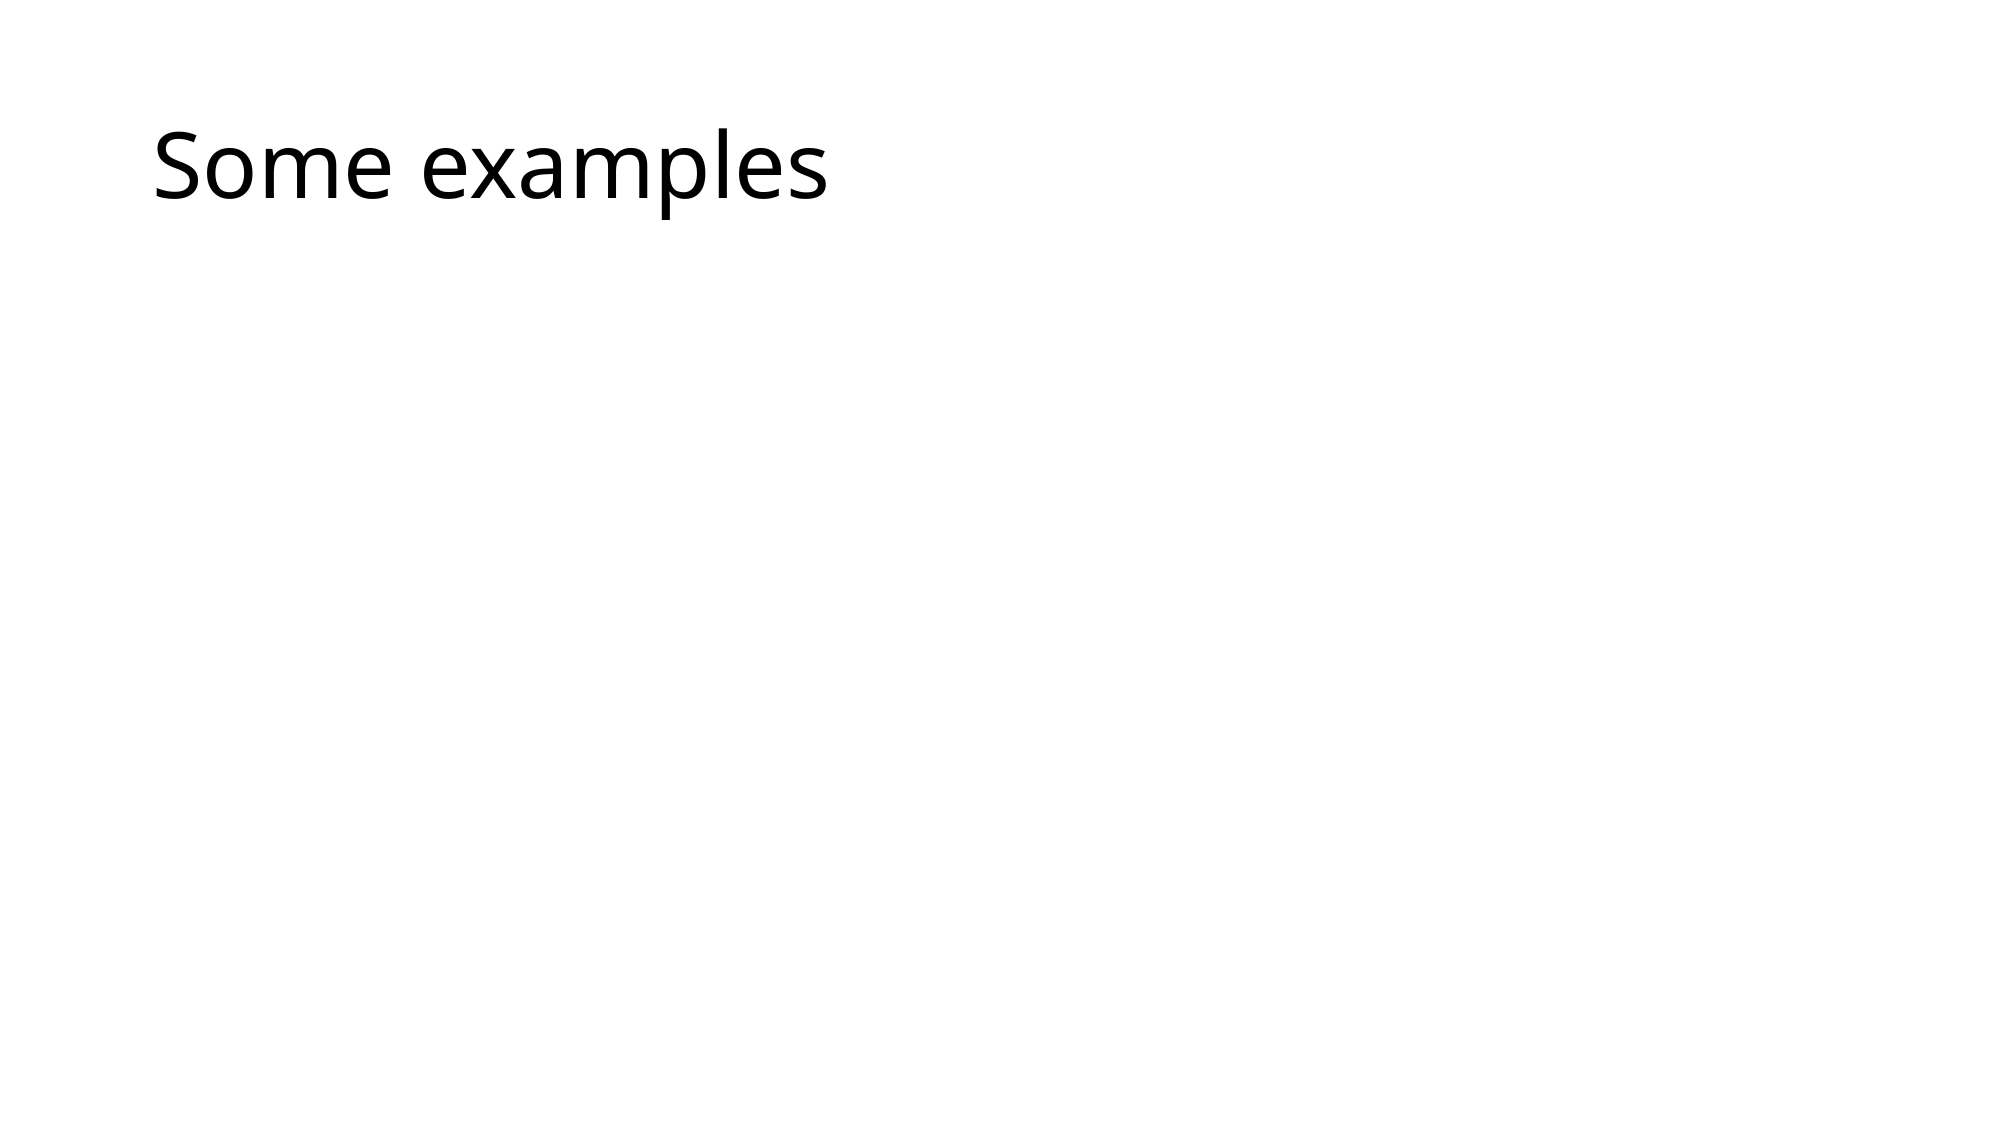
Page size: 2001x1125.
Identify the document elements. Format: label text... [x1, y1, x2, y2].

title Some examples [137, 59, 1863, 278]
